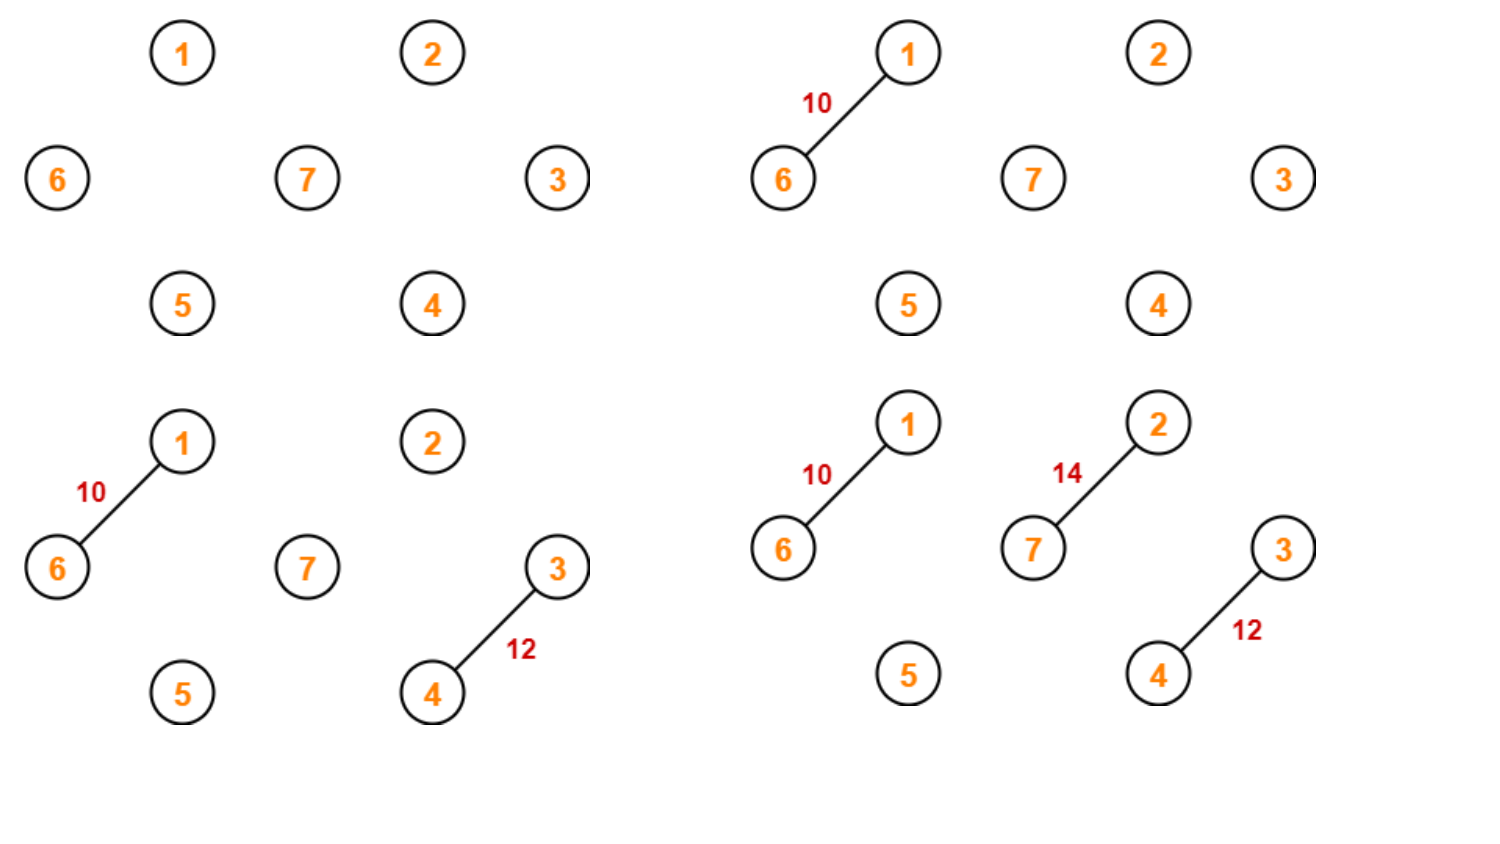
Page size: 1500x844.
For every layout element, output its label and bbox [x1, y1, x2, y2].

picture [24, 408, 591, 725]
picture [749, 389, 1316, 706]
picture [24, 19, 591, 336]
picture [749, 19, 1316, 336]
